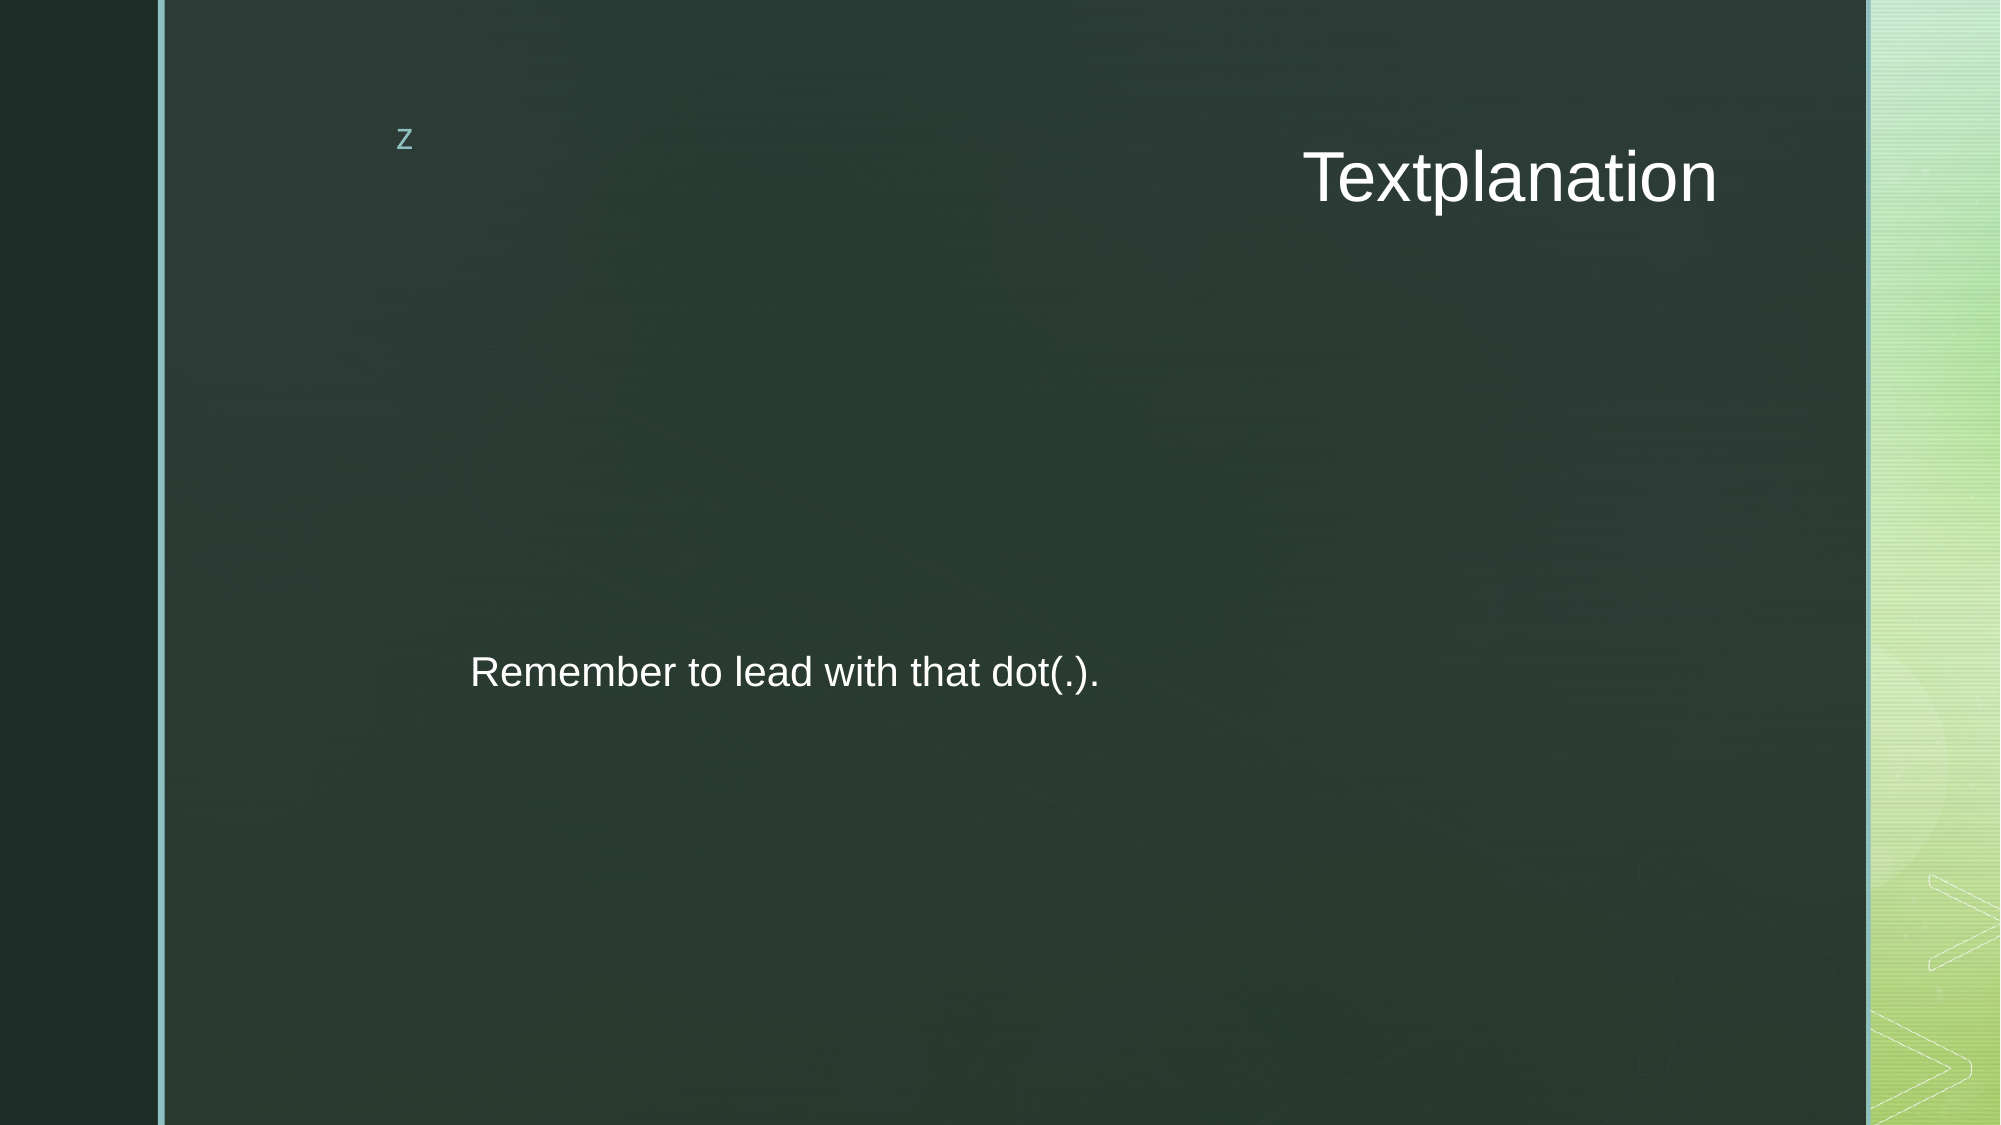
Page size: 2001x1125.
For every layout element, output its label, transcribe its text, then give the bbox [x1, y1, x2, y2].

picture [1871, 0, 2001, 1125]
title Textplanation [428, 132, 1734, 310]
list Remember to lead with that dot(.). [454, 336, 1734, 993]
